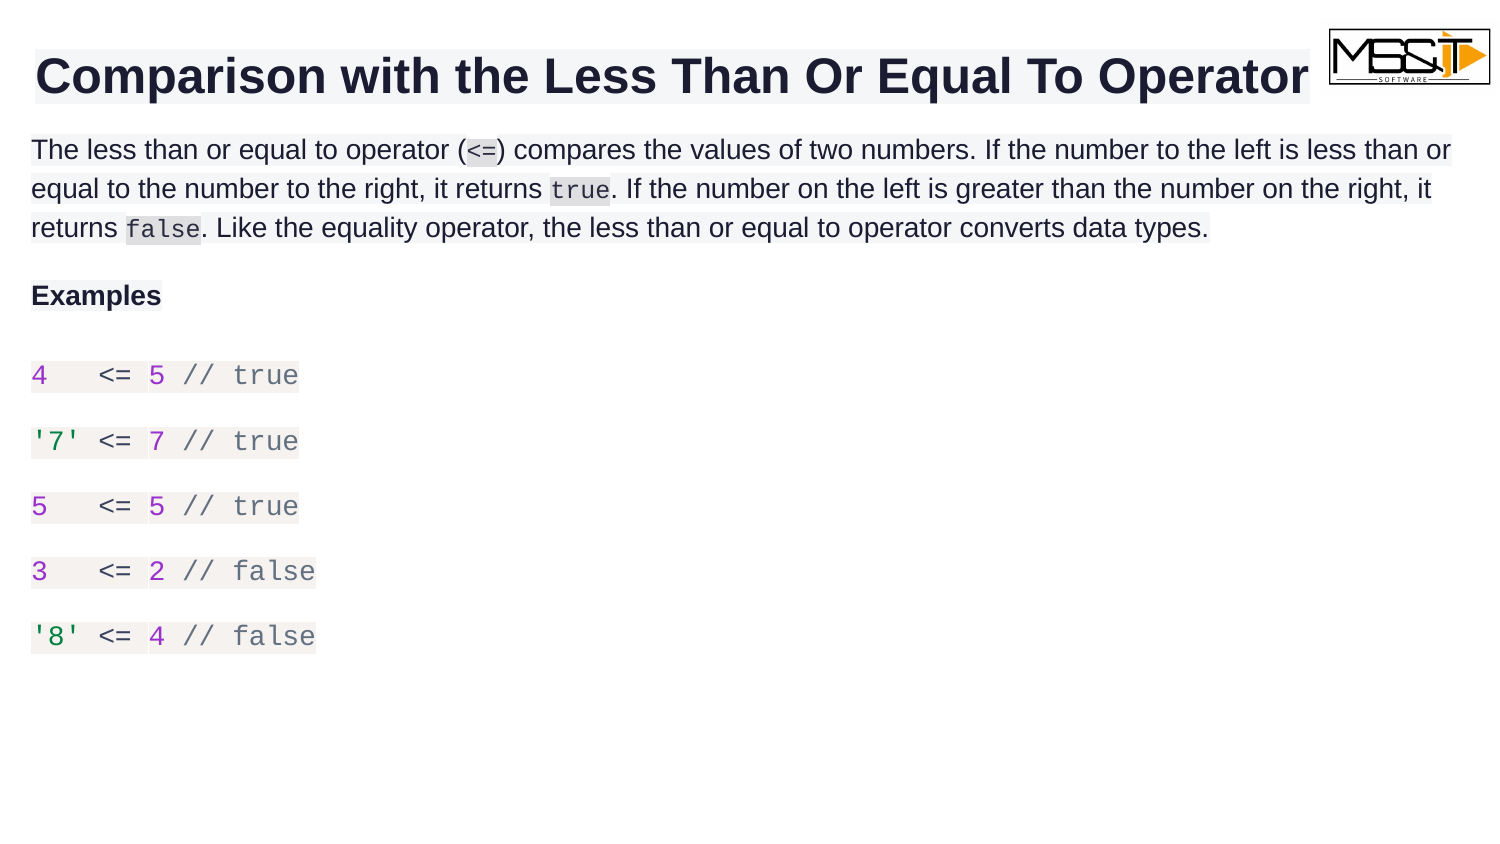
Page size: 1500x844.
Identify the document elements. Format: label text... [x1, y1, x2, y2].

text_box Comparison with the Less Than Or Equal To Operator The less than or equal to operator (<=) compares the values of two numbers. If the number to the left is less than or equal to the number to the right, it returns true. If the number on the left is greater than the number on the right, it returns false. Like the equality operator, the less than or equal to operator converts data types. Examples 4 <= 5 // true '7' <= 7 // true 5 <= 5 // true 3 <= 2 // false '8' <= 4 // false [16, 19, 1500, 801]
picture [1319, 19, 1500, 95]
